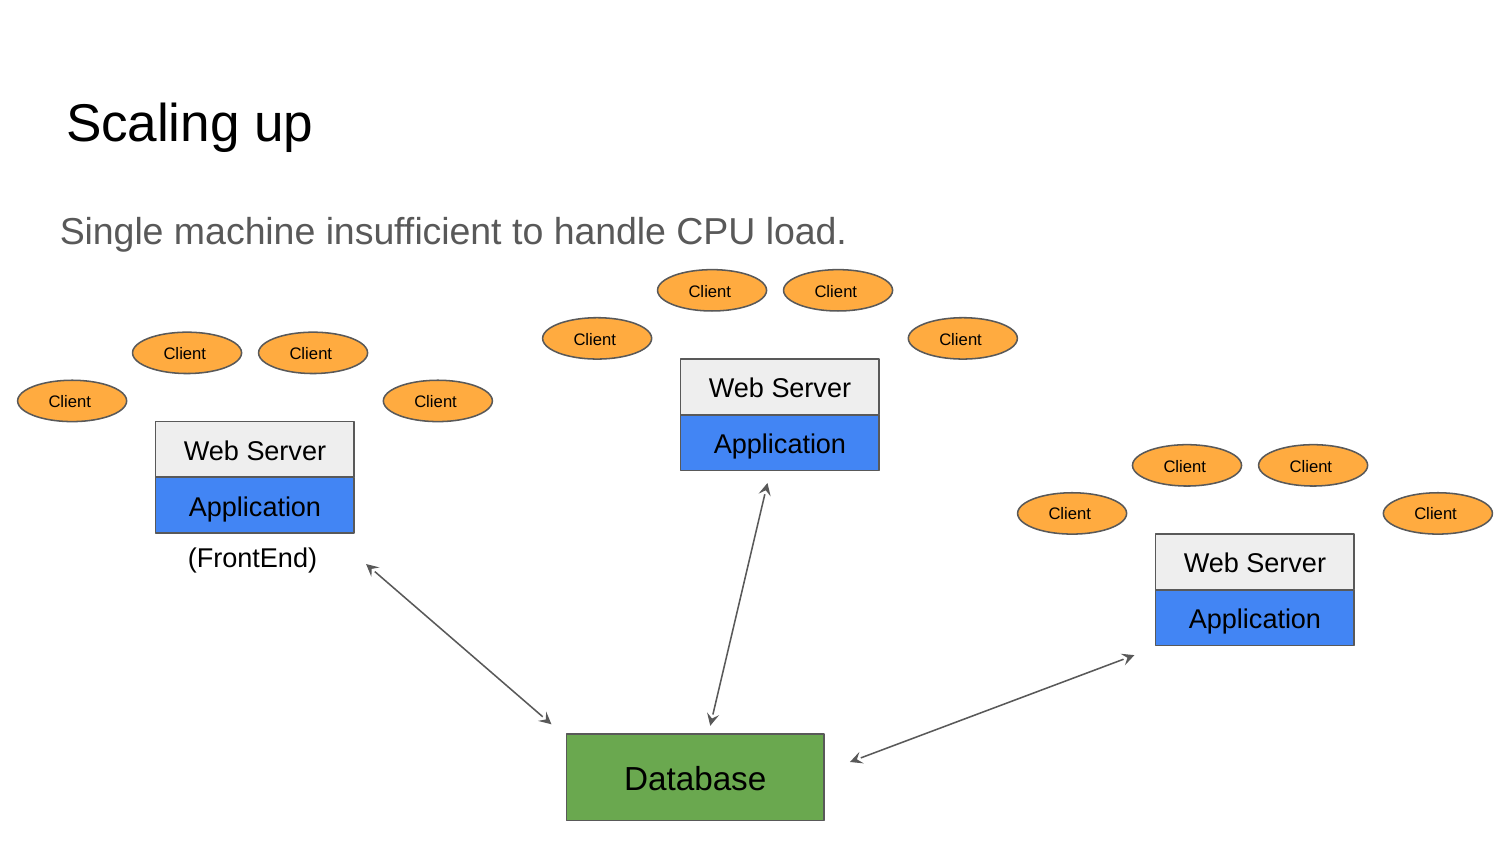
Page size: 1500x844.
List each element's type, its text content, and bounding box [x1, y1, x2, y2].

text_box Client [657, 269, 767, 311]
text_box Client [383, 380, 493, 422]
text_box Client [783, 269, 893, 311]
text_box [709, 482, 768, 727]
title Scaling up [51, 72, 1449, 167]
list Single machine insufficient to handle CPU load. [44, 185, 1443, 746]
text_box Application [155, 477, 355, 533]
text_box Application [680, 415, 880, 471]
text_box Client [1258, 444, 1368, 487]
text_box (FrontEnd) [172, 525, 347, 588]
text_box Client [908, 317, 1018, 360]
text_box Client [1132, 444, 1242, 487]
text_box Client [17, 380, 127, 422]
text_box Client [542, 317, 652, 360]
text_box Web Server [680, 359, 880, 415]
text_box Client [258, 332, 368, 374]
text_box Client [1017, 492, 1127, 535]
text_box Application [1155, 590, 1355, 646]
text_box Web Server [1155, 534, 1355, 590]
text_box Client [1383, 492, 1493, 535]
text_box Client [132, 332, 242, 374]
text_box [849, 654, 1135, 763]
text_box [365, 563, 552, 725]
text_box Database [566, 734, 825, 821]
text_box Web Server [155, 421, 355, 477]
